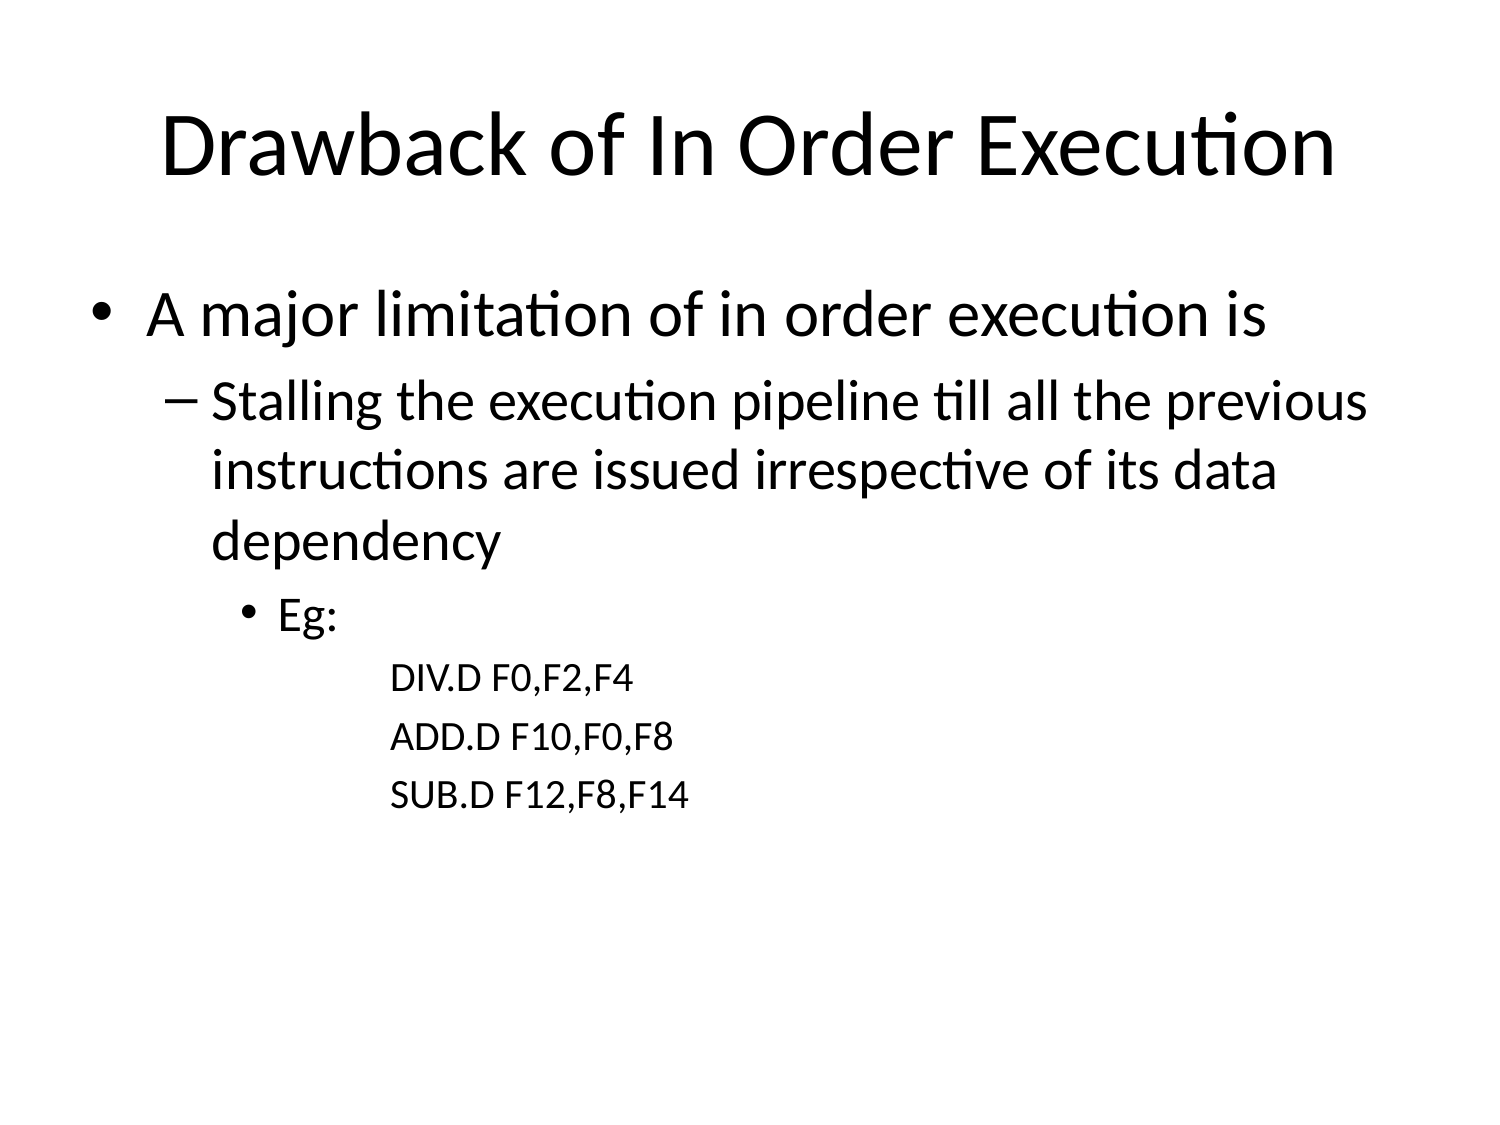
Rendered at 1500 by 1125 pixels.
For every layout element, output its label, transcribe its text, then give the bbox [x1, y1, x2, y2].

list A major limitation of in order execution is Stalling the execution pipeline till all the previous instructions are issued irrespective of its data dependency Eg: DIV.D F0,F2,F4 ADD.D F10,F0,F8 SUB.D F12,F8,F14 [75, 262, 1425, 1005]
title Drawback of In Order Execution [75, 45, 1425, 233]
